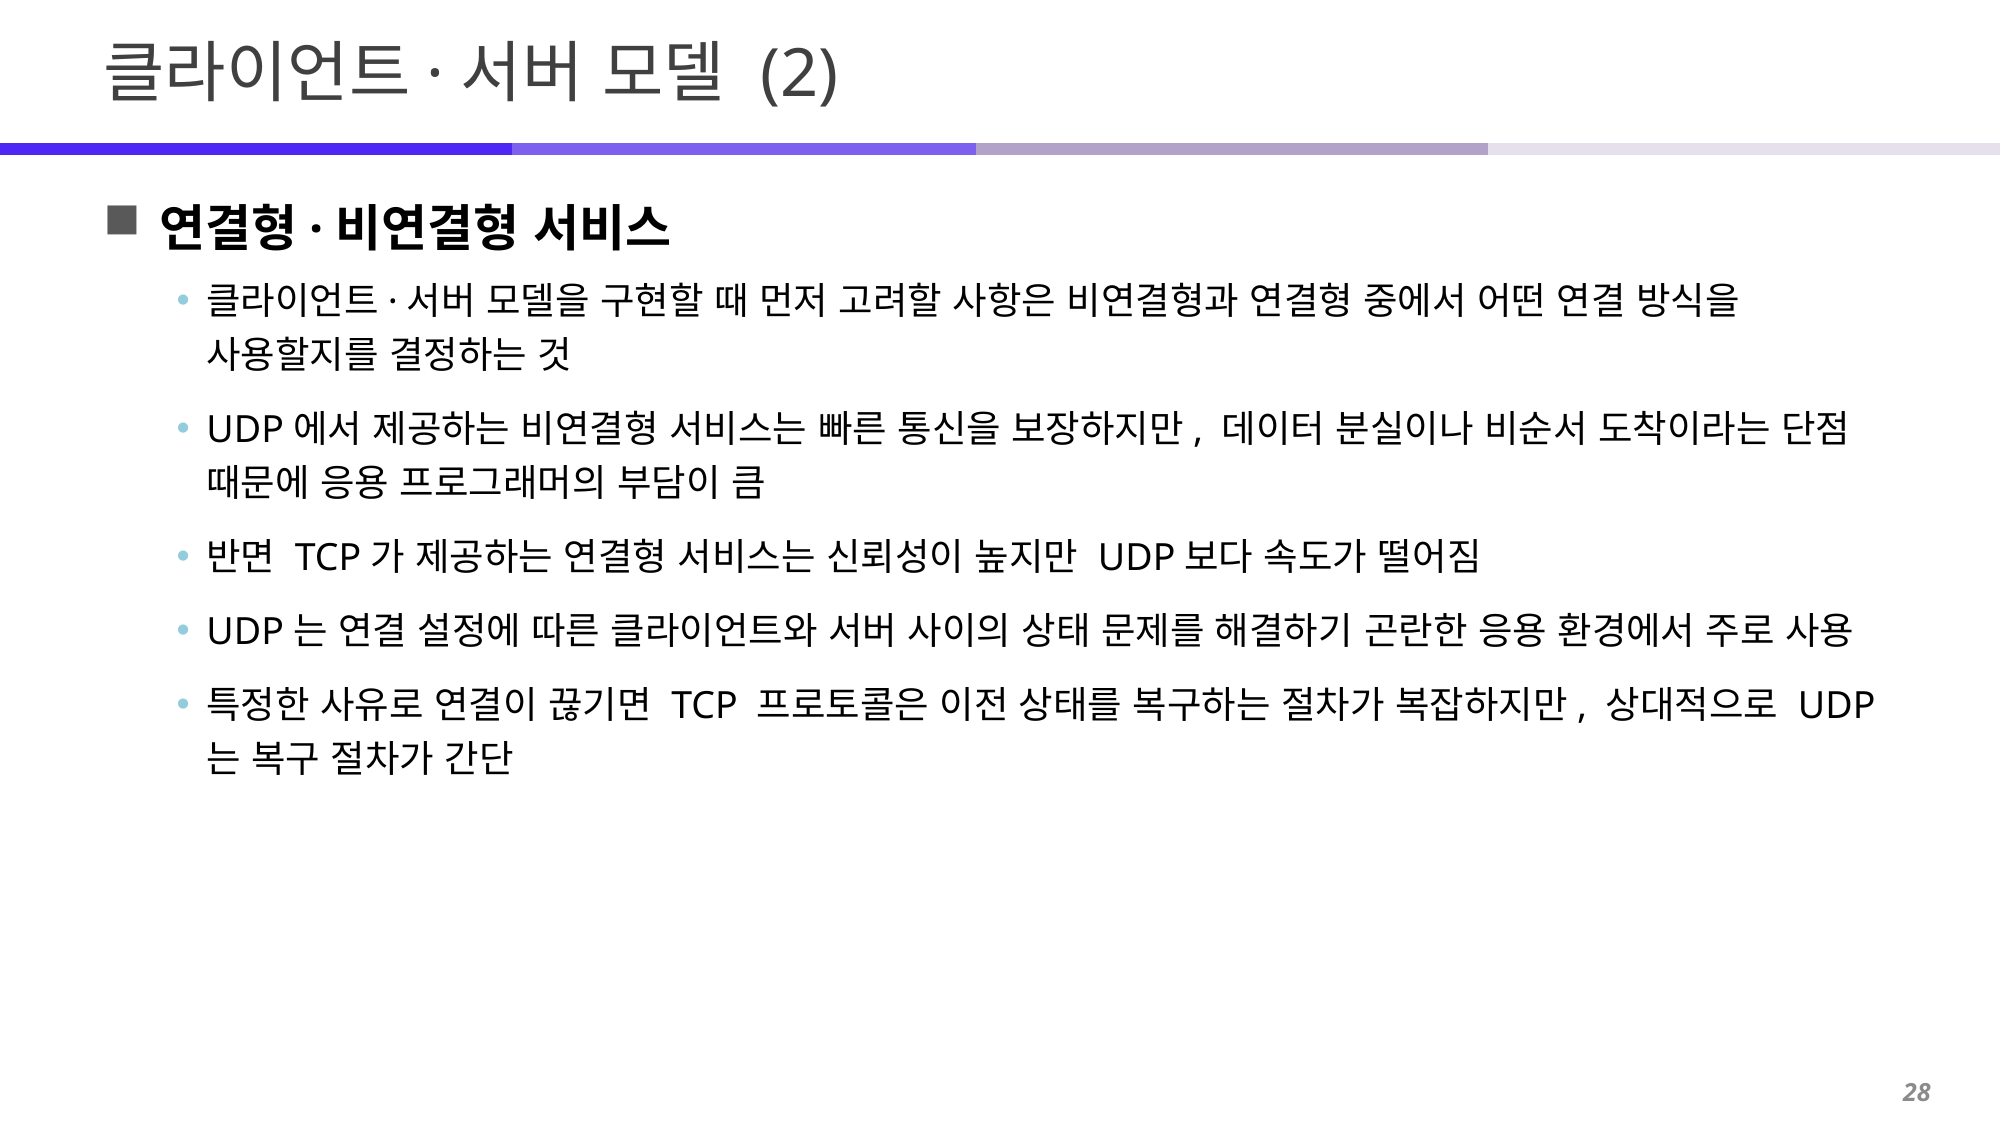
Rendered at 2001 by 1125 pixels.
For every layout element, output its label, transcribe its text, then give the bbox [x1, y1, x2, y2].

title 클라이언트·서버 모델 (2) [88, 18, 1920, 122]
list 연결형·비연결형 서비스 클라이언트·서버 모델을 구현할 때 먼저 고려할 사항은 비연결형과 연결형 중에서 어떤 연결 방식을 사용할지를 결정하는 것 UDP에서 제공하는 비연결형 서비스는 빠른 통신을 보장하지만, 데이터 분실이나 비순서 도착이라는 단점 때문에 응용 프로그래머의 부담이 큼 반면 TCP가 제공하는 연결형 서비스는 신뢰성이 높지만 UDP보다 속도가 떨어짐 UDP는 연결 설정에 따른 클라이언트와 서버 사이의 상태 문제를 해결하기 곤란한 응용 환경에서 주로 사용 특정한 사유로 연결이 끊기면 TCP 프로토콜은 이전 상태를 복구하는 절차가 복잡하지만, 상대적으로 UDP는 복구 절차가 간단 [88, 176, 1920, 1083]
